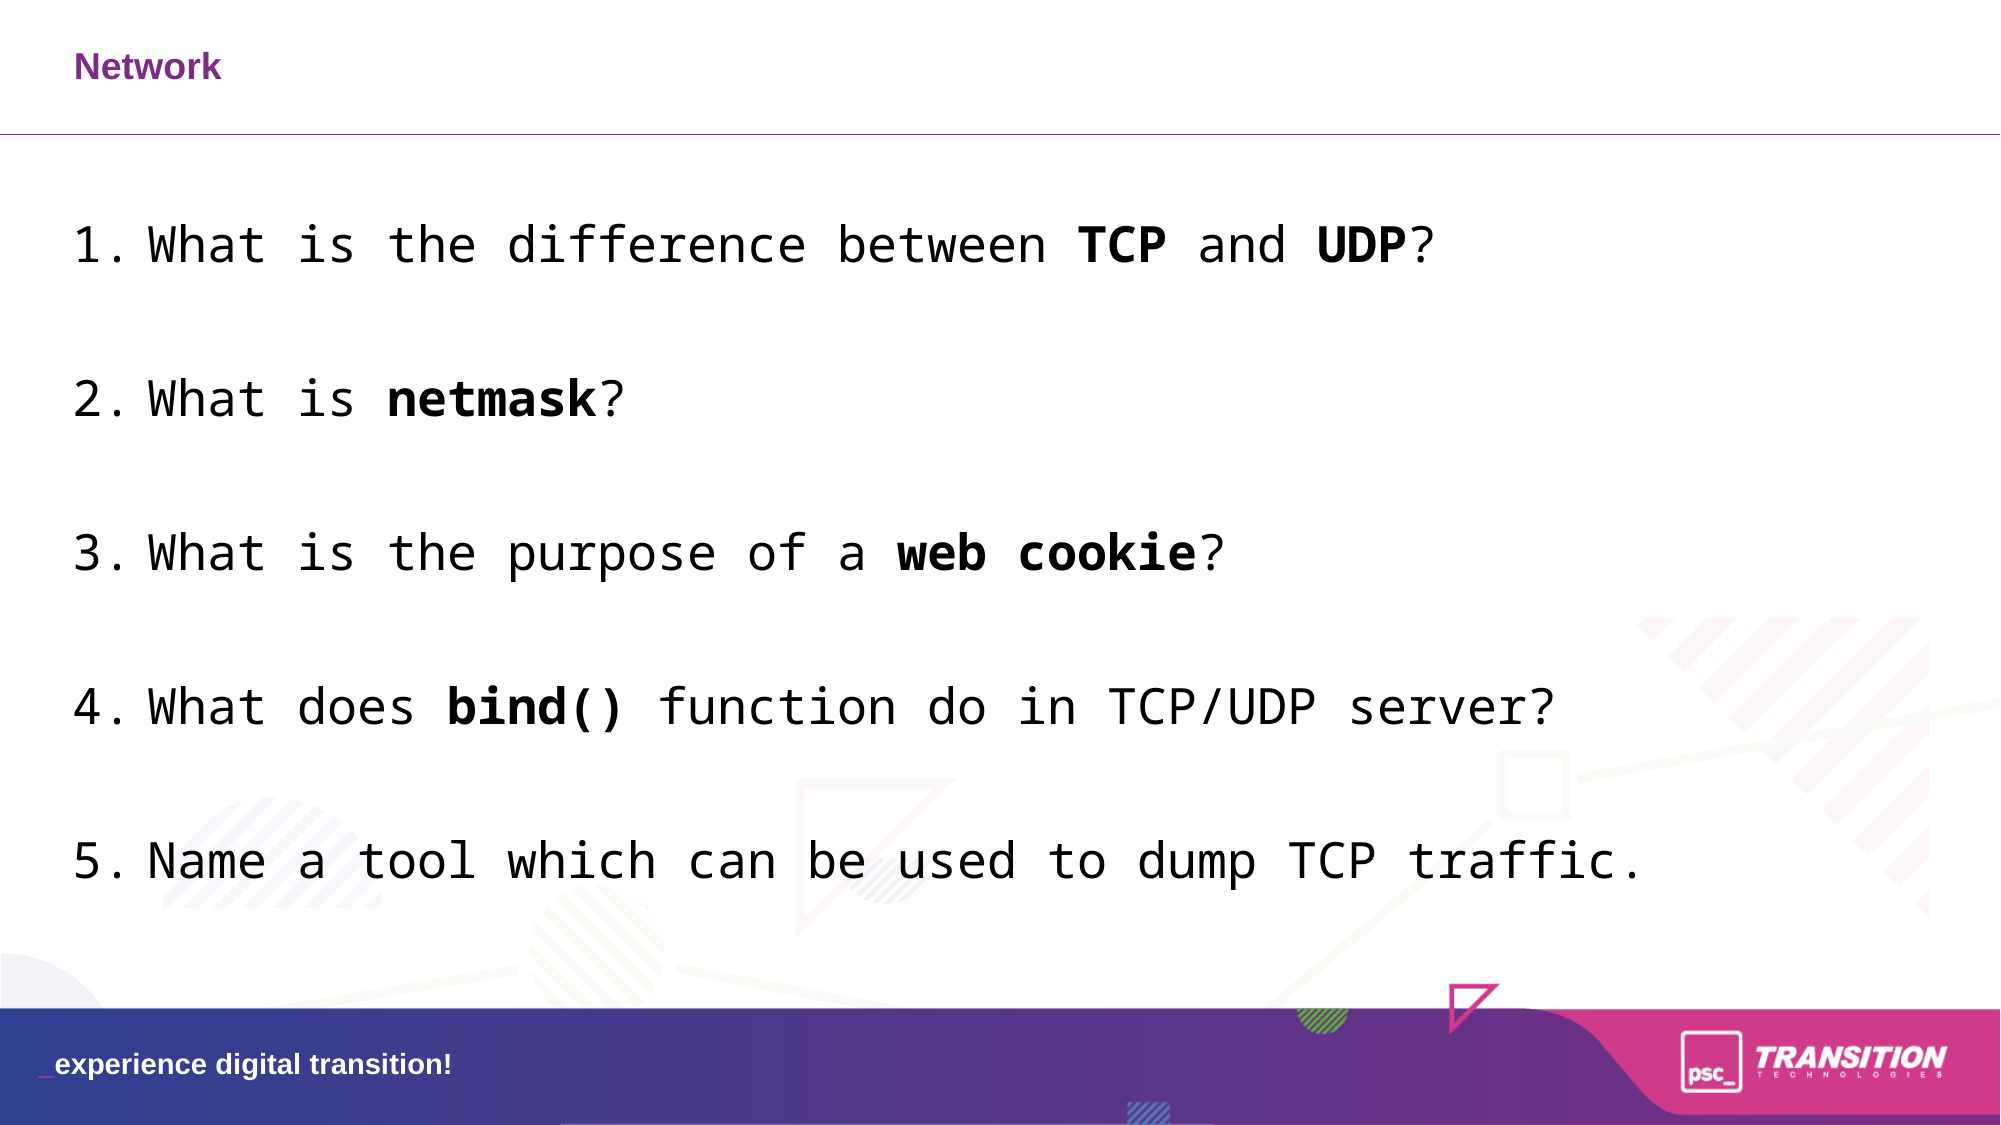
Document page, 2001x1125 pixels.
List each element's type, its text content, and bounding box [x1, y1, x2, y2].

text_box Name a tool which can be used to dump TCP traffic. [57, 827, 1829, 970]
list Network [0, 0, 2000, 135]
text_box What is netmask? [57, 365, 1829, 508]
text_box What does bind() function do in TCP/UDP server? [57, 673, 1829, 816]
picture [0, 983, 2000, 1125]
list What is the difference between TCP and UDP? [57, 211, 1829, 354]
text_box What is the purpose of a web cookie? [57, 519, 1829, 662]
